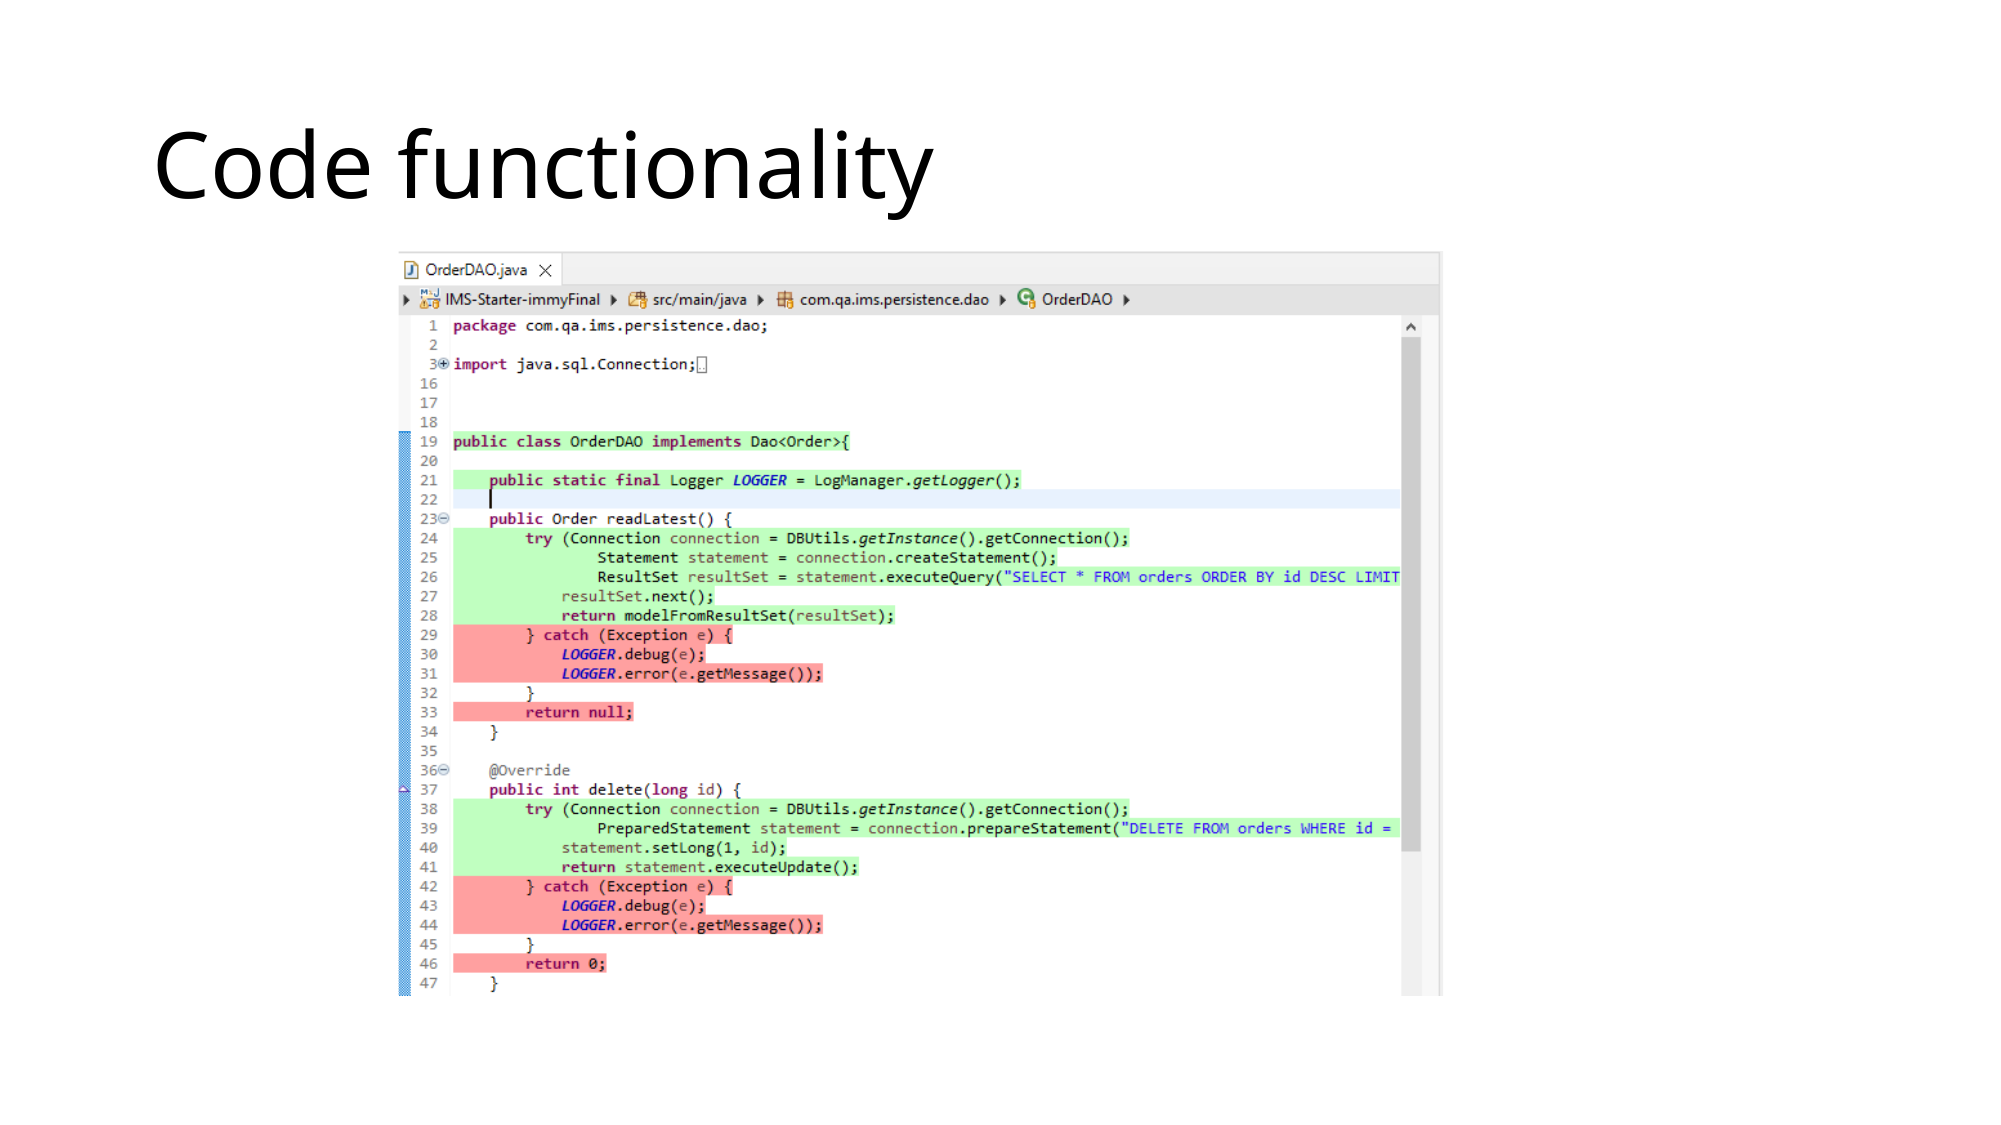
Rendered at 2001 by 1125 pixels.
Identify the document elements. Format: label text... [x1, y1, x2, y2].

title Code functionality [137, 59, 1863, 278]
picture [398, 251, 1444, 996]
